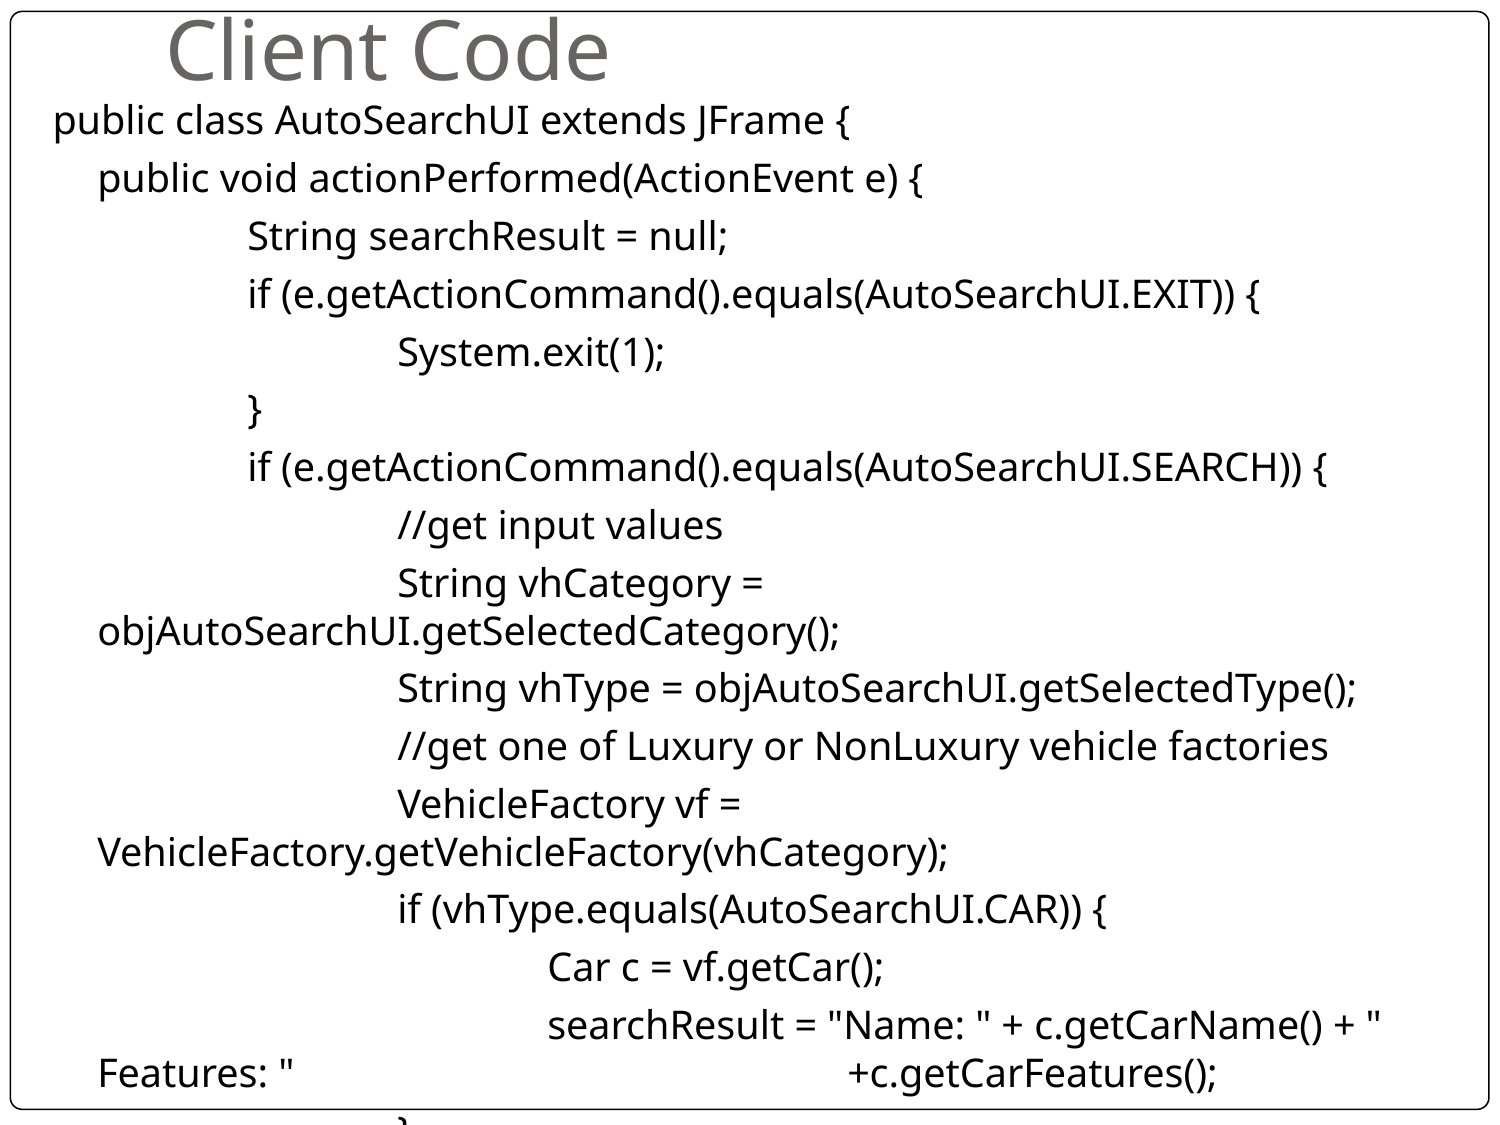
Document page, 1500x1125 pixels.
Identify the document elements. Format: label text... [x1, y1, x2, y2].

title Client Code [150, 0, 1425, 87]
list public class AutoSearchUI extends JFrame { public void actionPerformed(ActionEvent e) { String searchResult = null; if (e.getActionCommand().equals(AutoSearchUI.EXIT)) { System.exit(1); } if (e.getActionCommand().equals(AutoSearchUI.SEARCH)) { //get input values String vhCategory = objAutoSearchUI.getSelectedCategory(); String vhType = objAutoSearchUI.getSelectedType(); //get one of Luxury or NonLuxury vehicle factories VehicleFactory vf = VehicleFactory.getVehicleFactory(vhCategory); if (vhType.equals(AutoSearchUI.CAR)) { Car c = vf.getCar(); searchResult = "Name: " + c.getCarName() + " Features: " +c.getCarFeatures(); } [37, 87, 1425, 838]
